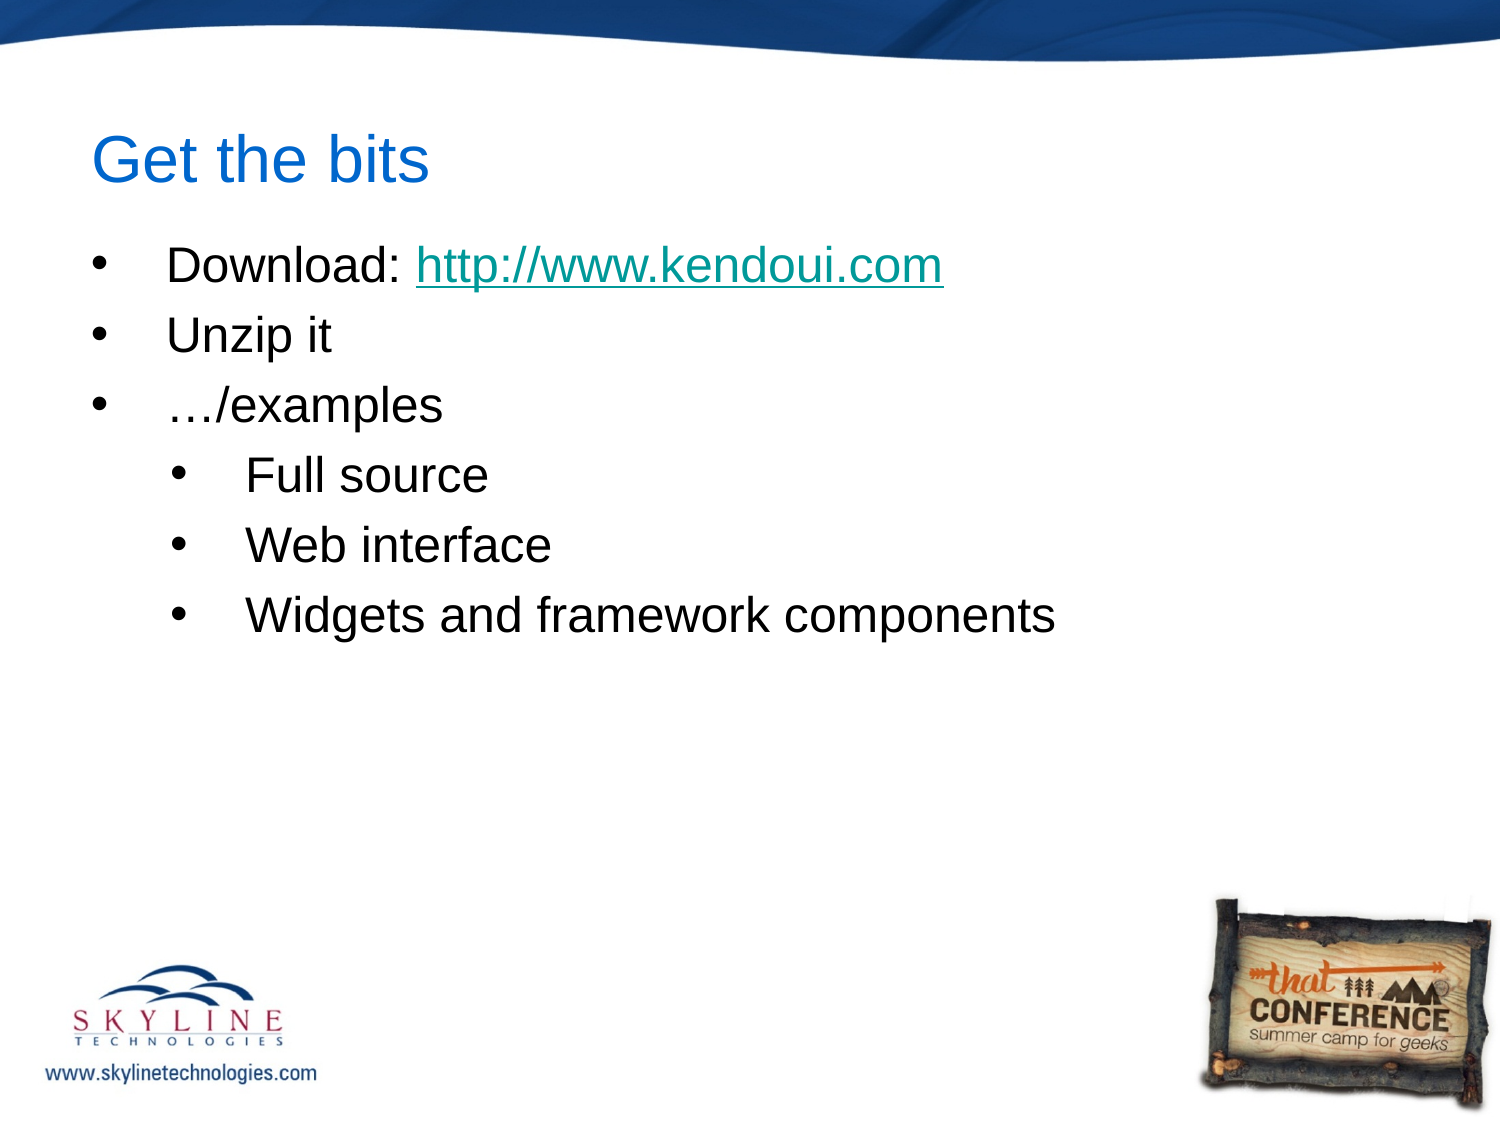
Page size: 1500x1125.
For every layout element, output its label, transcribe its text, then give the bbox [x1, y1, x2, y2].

text_box Download: http://www.kendoui.com Unzip it …/examples Full source Web interface Widgets and framework components [75, 224, 1450, 963]
title Get the bits [74, 91, 1445, 221]
picture [0, 0, 1500, 1117]
